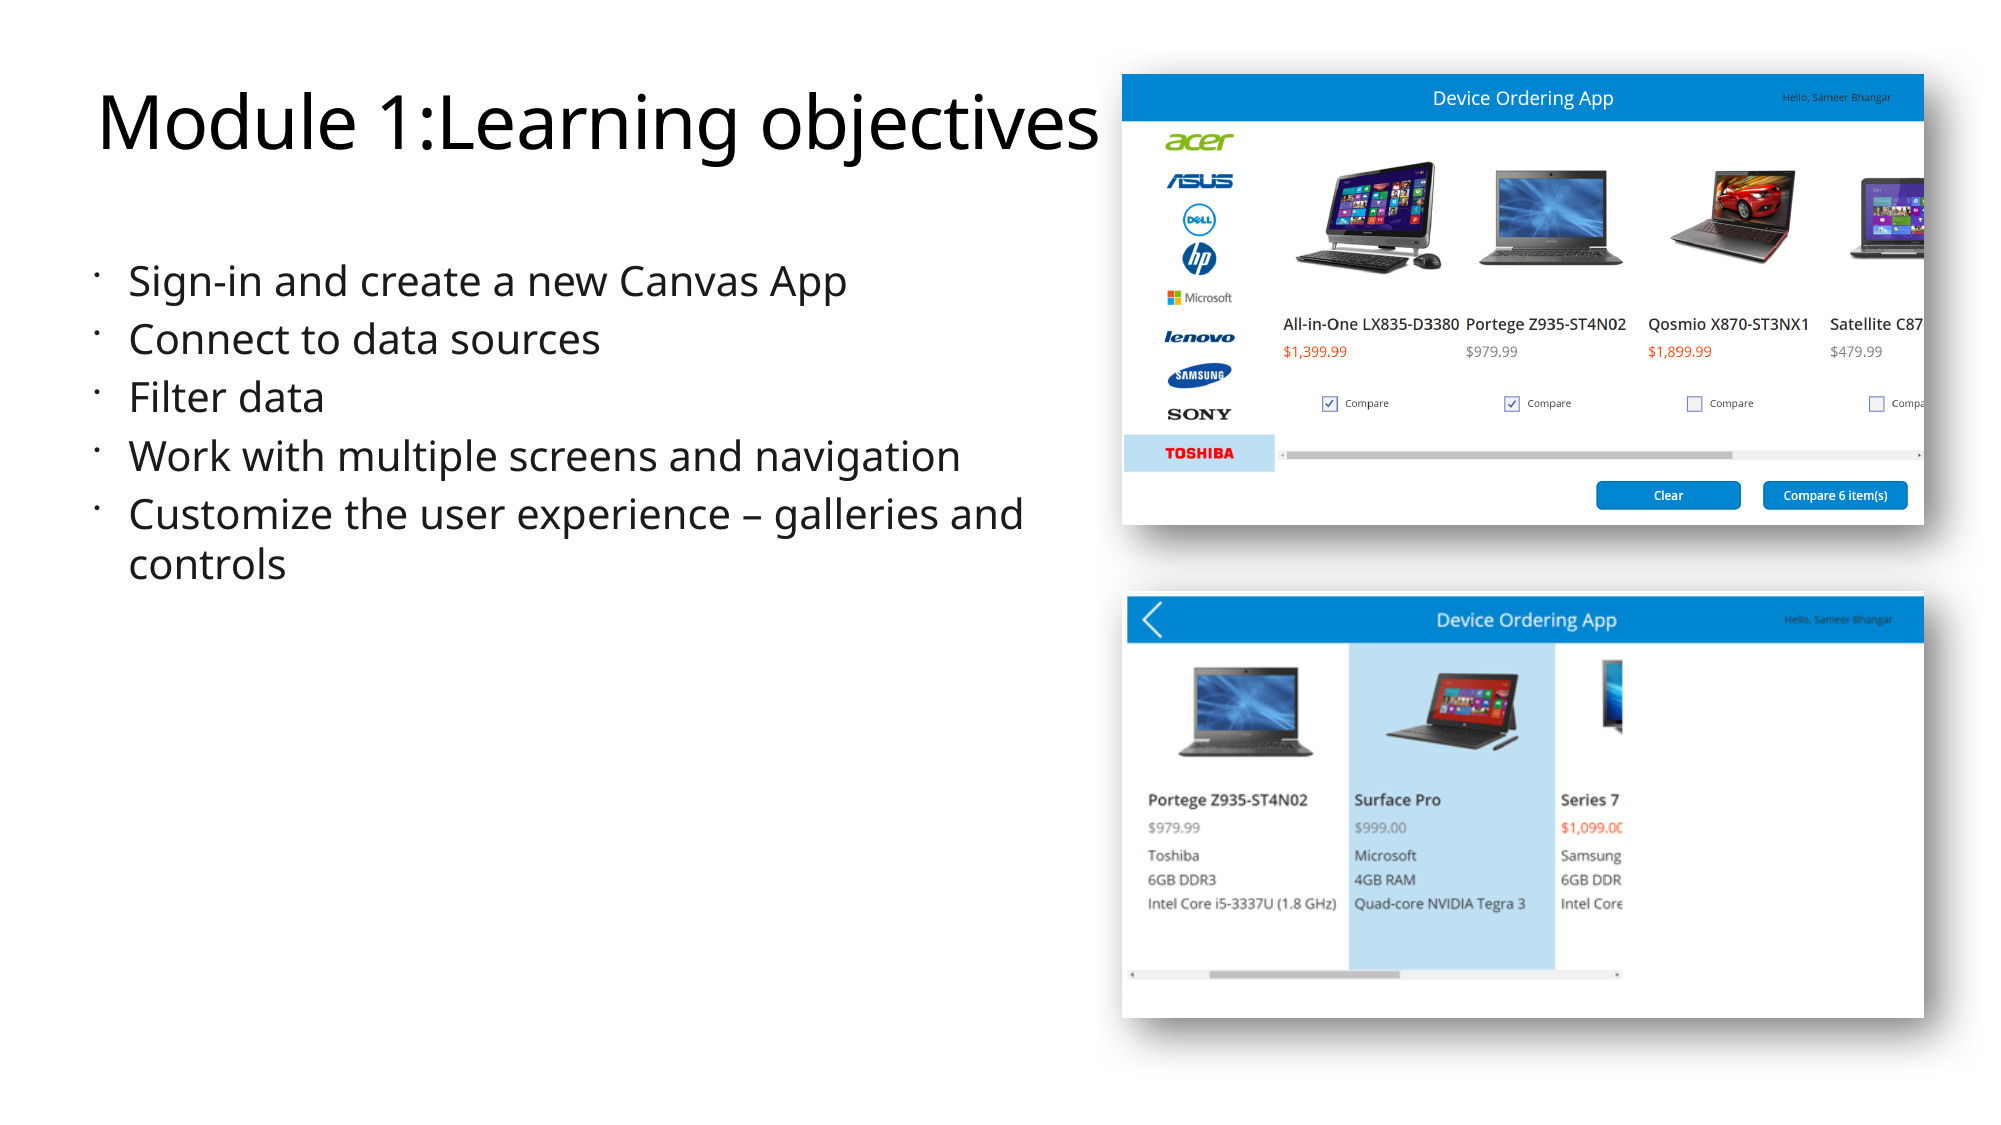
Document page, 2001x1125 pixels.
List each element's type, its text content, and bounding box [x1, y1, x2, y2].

picture [1122, 591, 1925, 1018]
picture [1122, 74, 1925, 526]
title Module 1:Learning objectives [96, 75, 1120, 166]
text_box Sign-in and create a new Canvas App Connect to data sources Filter data Work with multiple screens and navigation Customize the user experience – galleries and controls [76, 247, 1082, 961]
